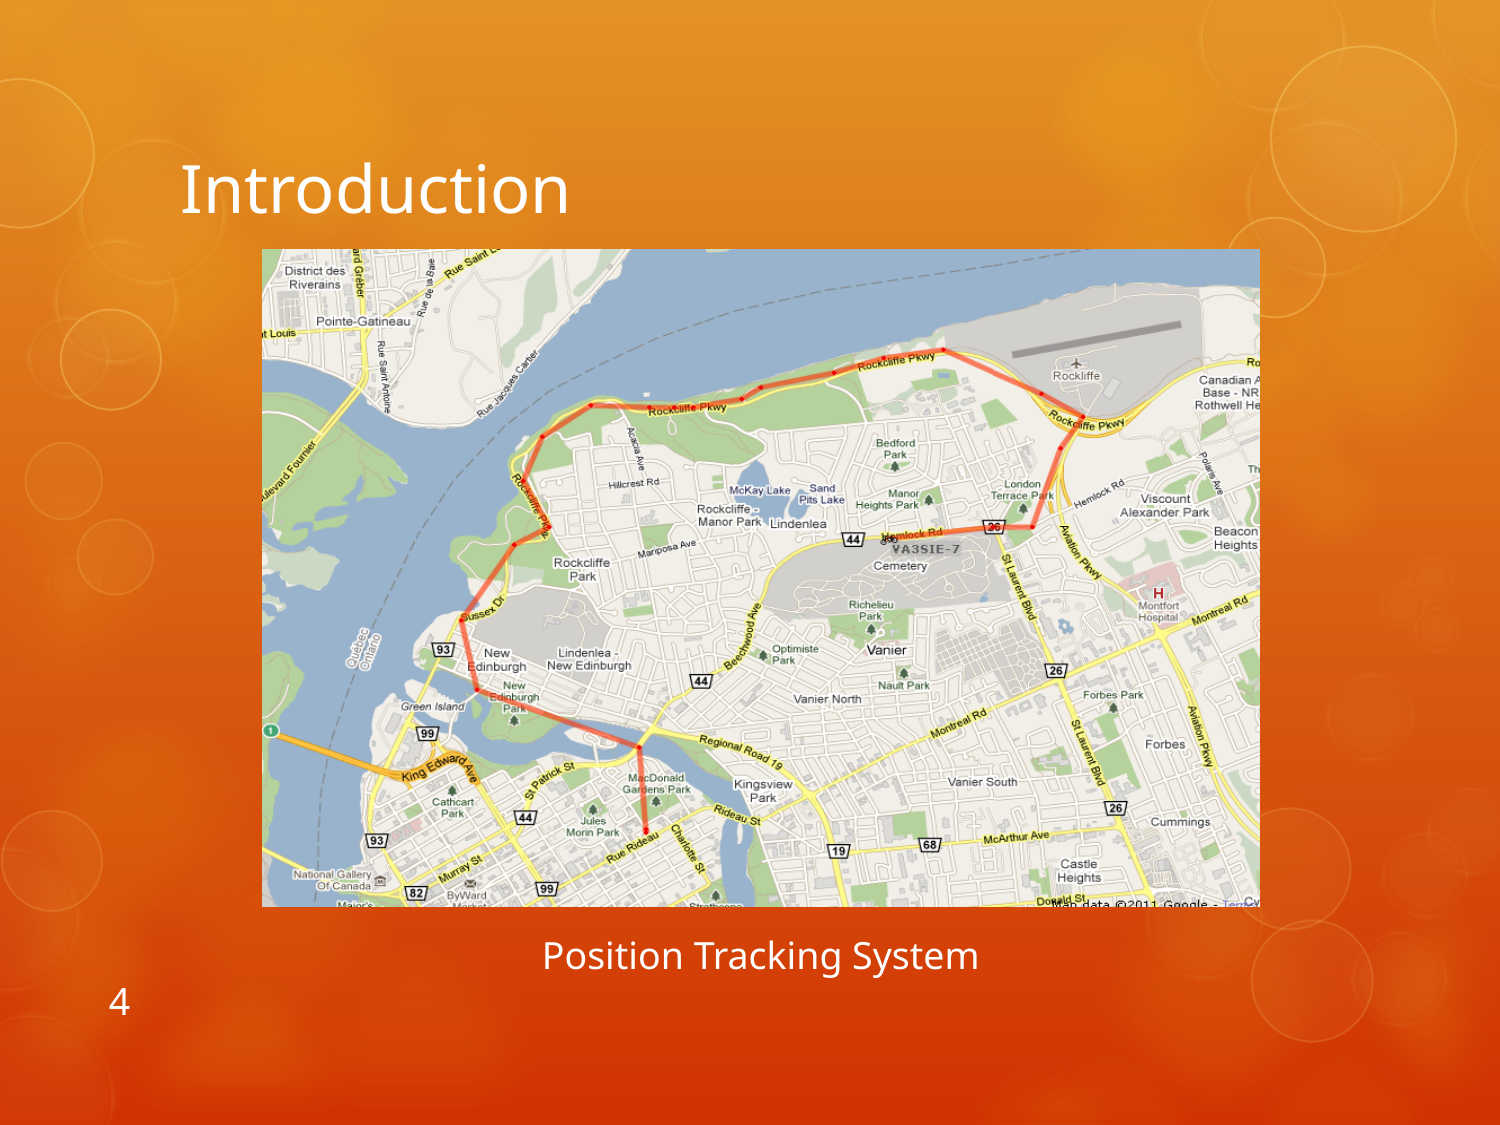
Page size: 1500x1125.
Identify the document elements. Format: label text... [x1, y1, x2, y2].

list Position Tracking System [176, 924, 1346, 1049]
title Introduction [165, 110, 1335, 263]
slide_number 4 [93, 976, 194, 1037]
picture [261, 249, 1260, 907]
